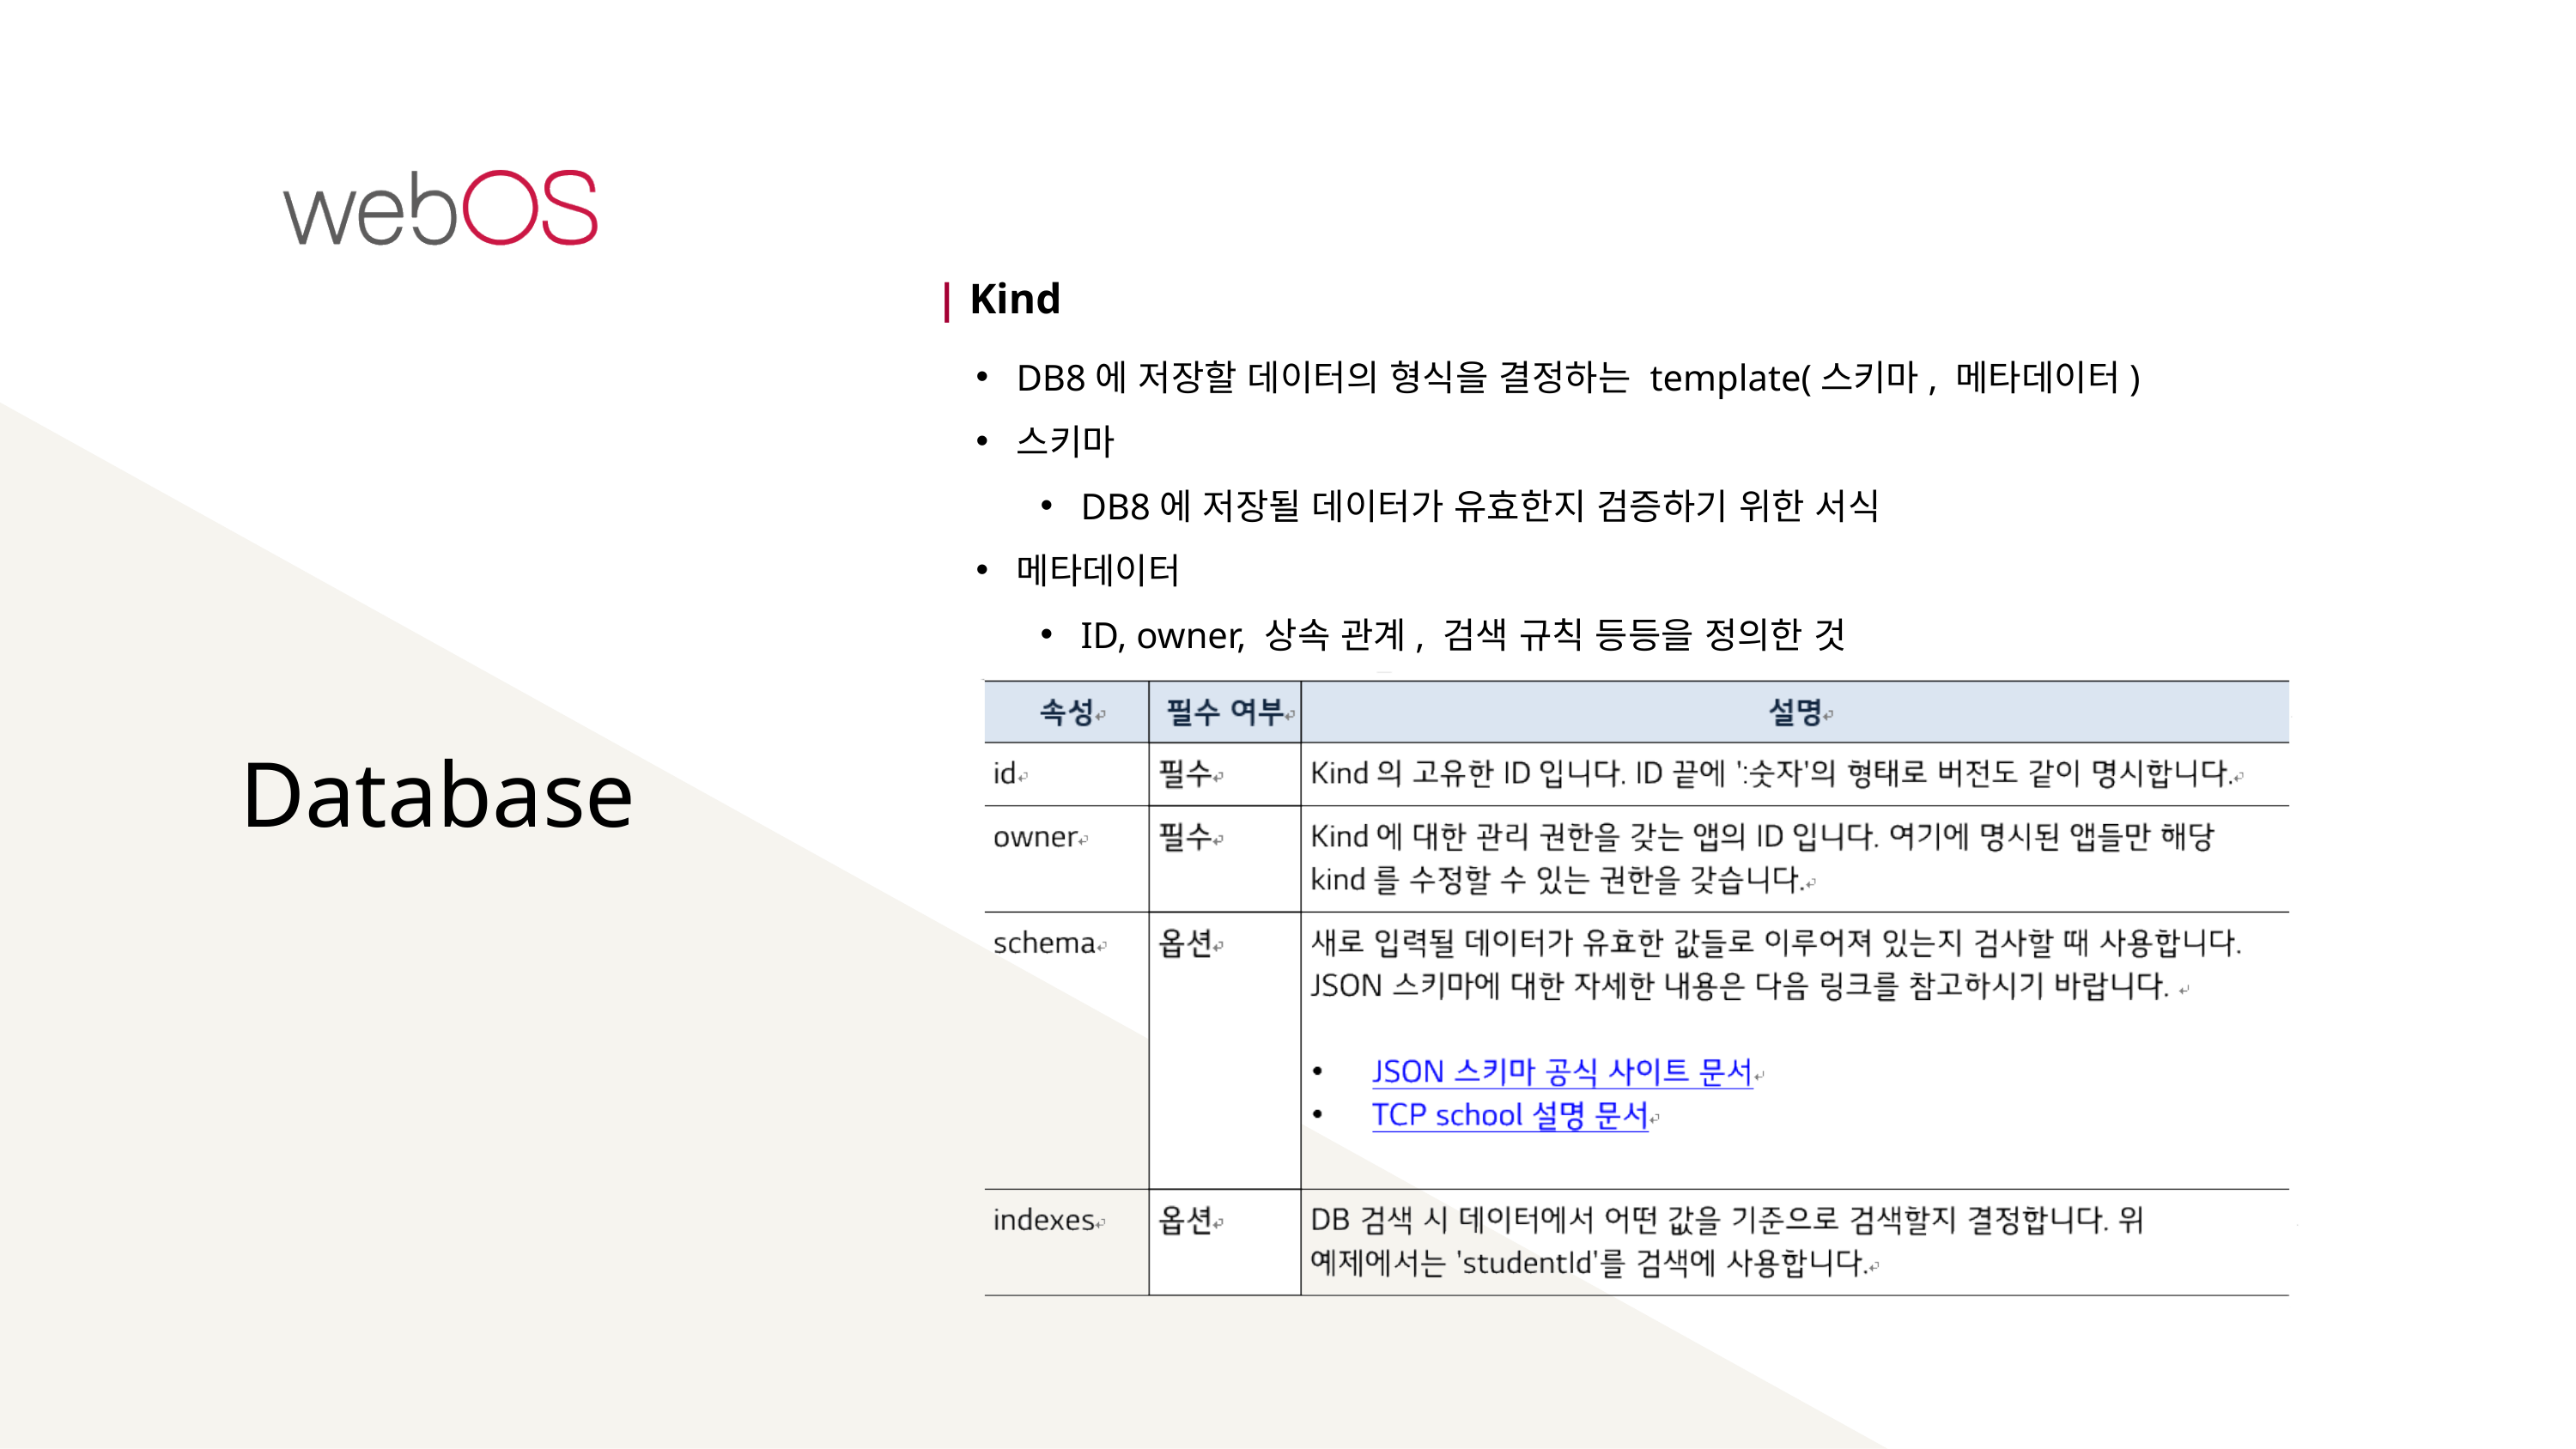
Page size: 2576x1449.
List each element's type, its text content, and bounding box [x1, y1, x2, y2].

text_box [922, 265, 2512, 731]
text_box Database [148, 731, 728, 852]
text_box [0, 400, 1889, 1449]
picture [264, 145, 611, 266]
picture [976, 670, 2306, 1315]
